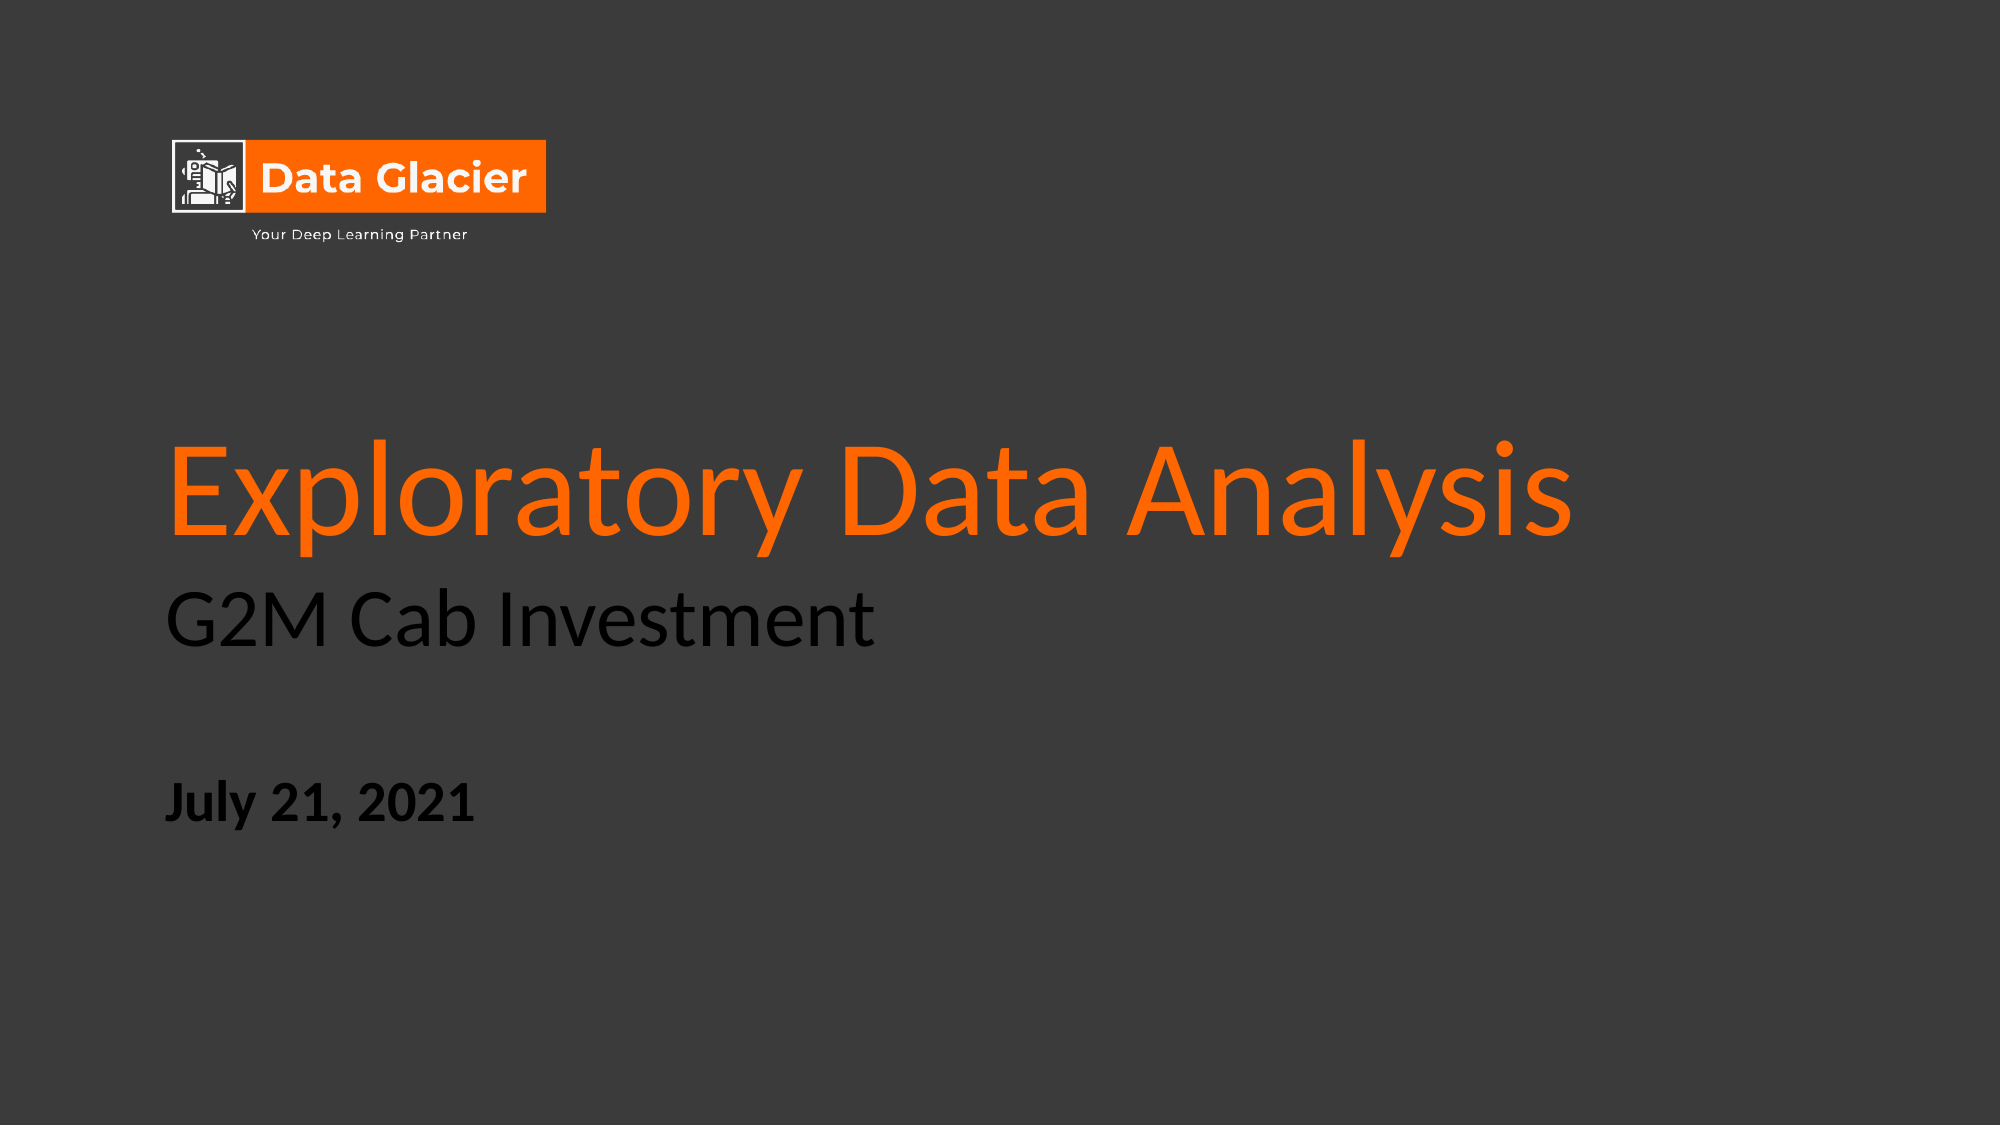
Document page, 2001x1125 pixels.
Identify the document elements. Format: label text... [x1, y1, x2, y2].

text_box Exploratory Data Analysis G2M Cab Investment July 21, 2021 [150, 390, 1591, 841]
picture [168, 0, 550, 382]
